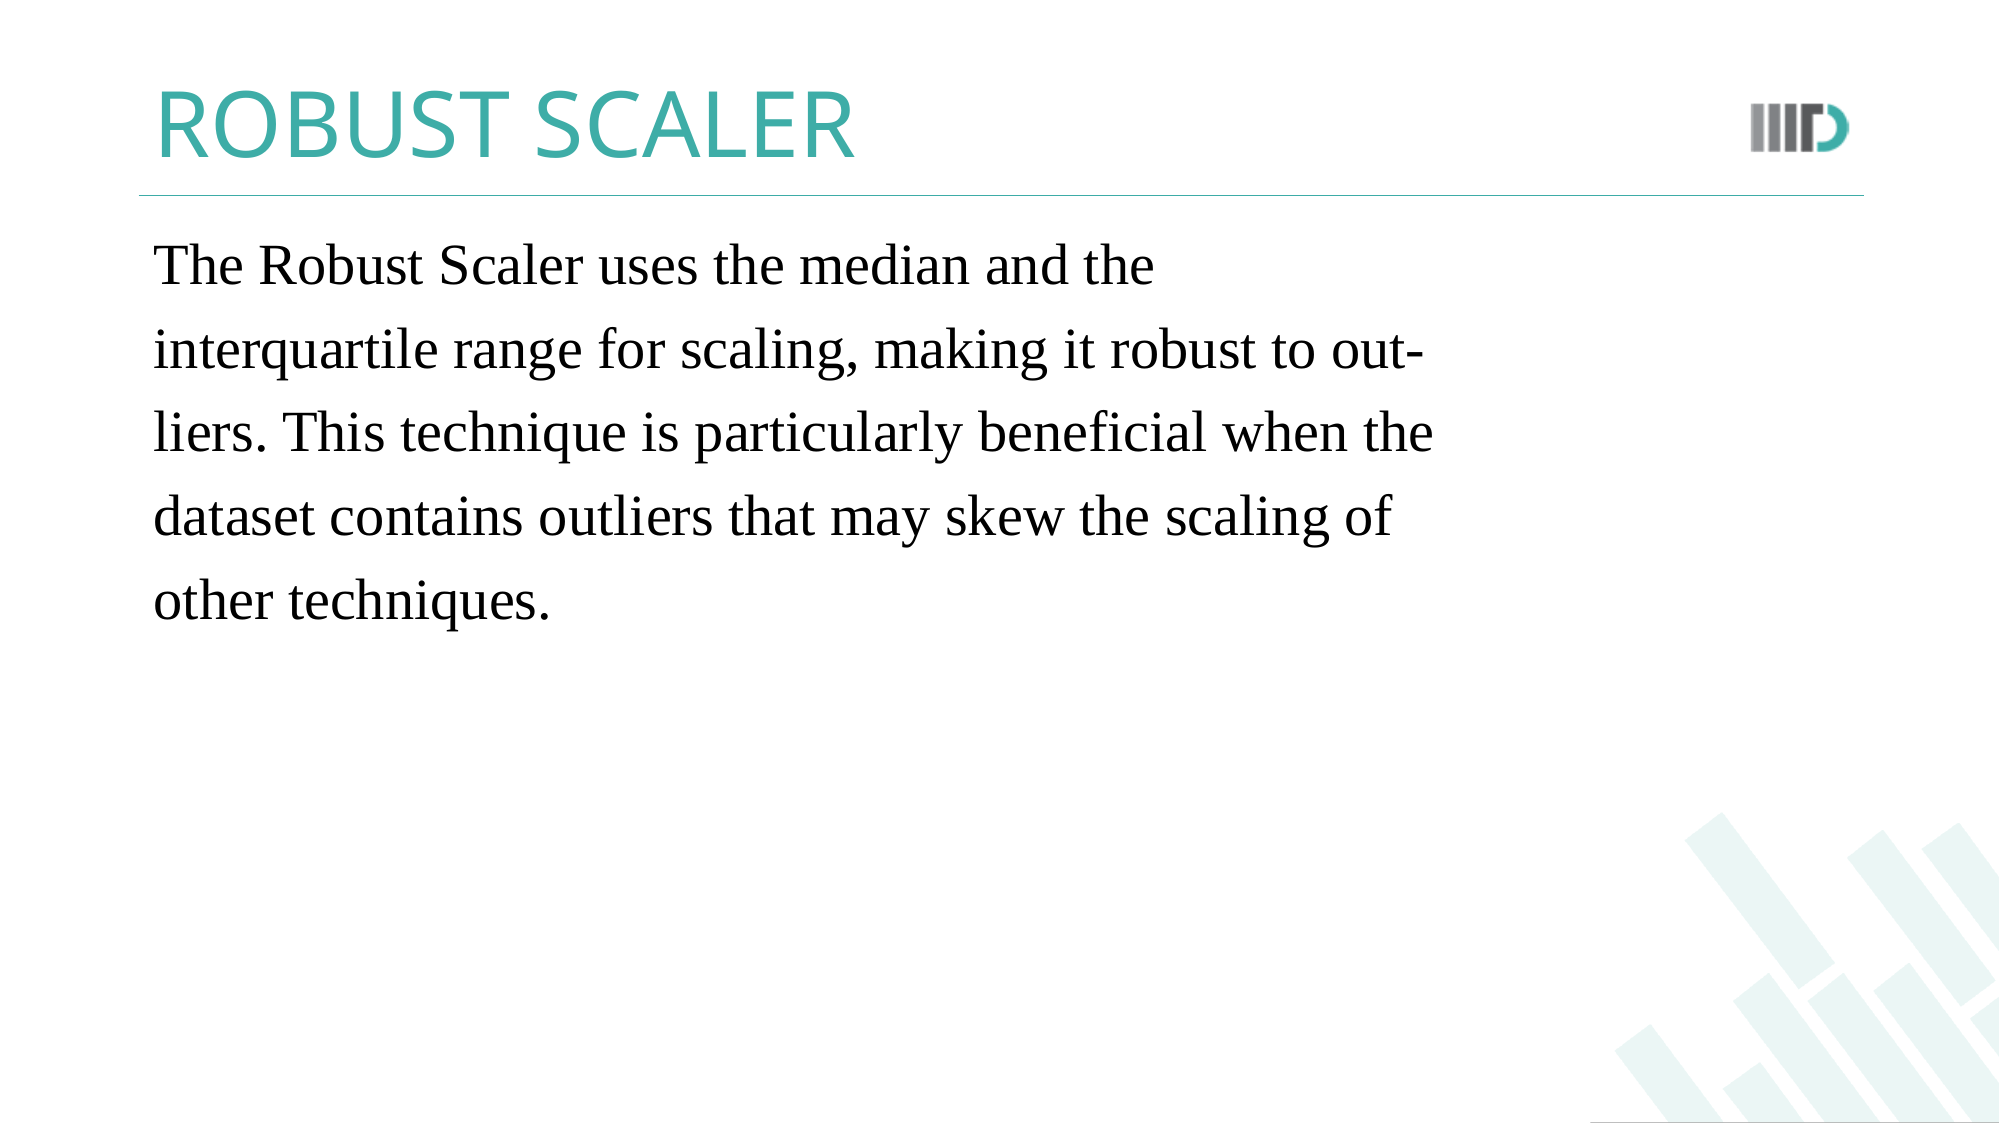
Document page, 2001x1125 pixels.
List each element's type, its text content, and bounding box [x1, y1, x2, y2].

picture [1590, 785, 2000, 1125]
picture [1732, 91, 1864, 165]
title ROBUST SCALER [138, 60, 1689, 196]
list The Robust Scaler uses the median and the interquartile range for scaling, making it robust to out- liers. This technique is particularly beneficial when the dataset contains outliers that may skew the scaling of other techniques. [138, 226, 1864, 1014]
